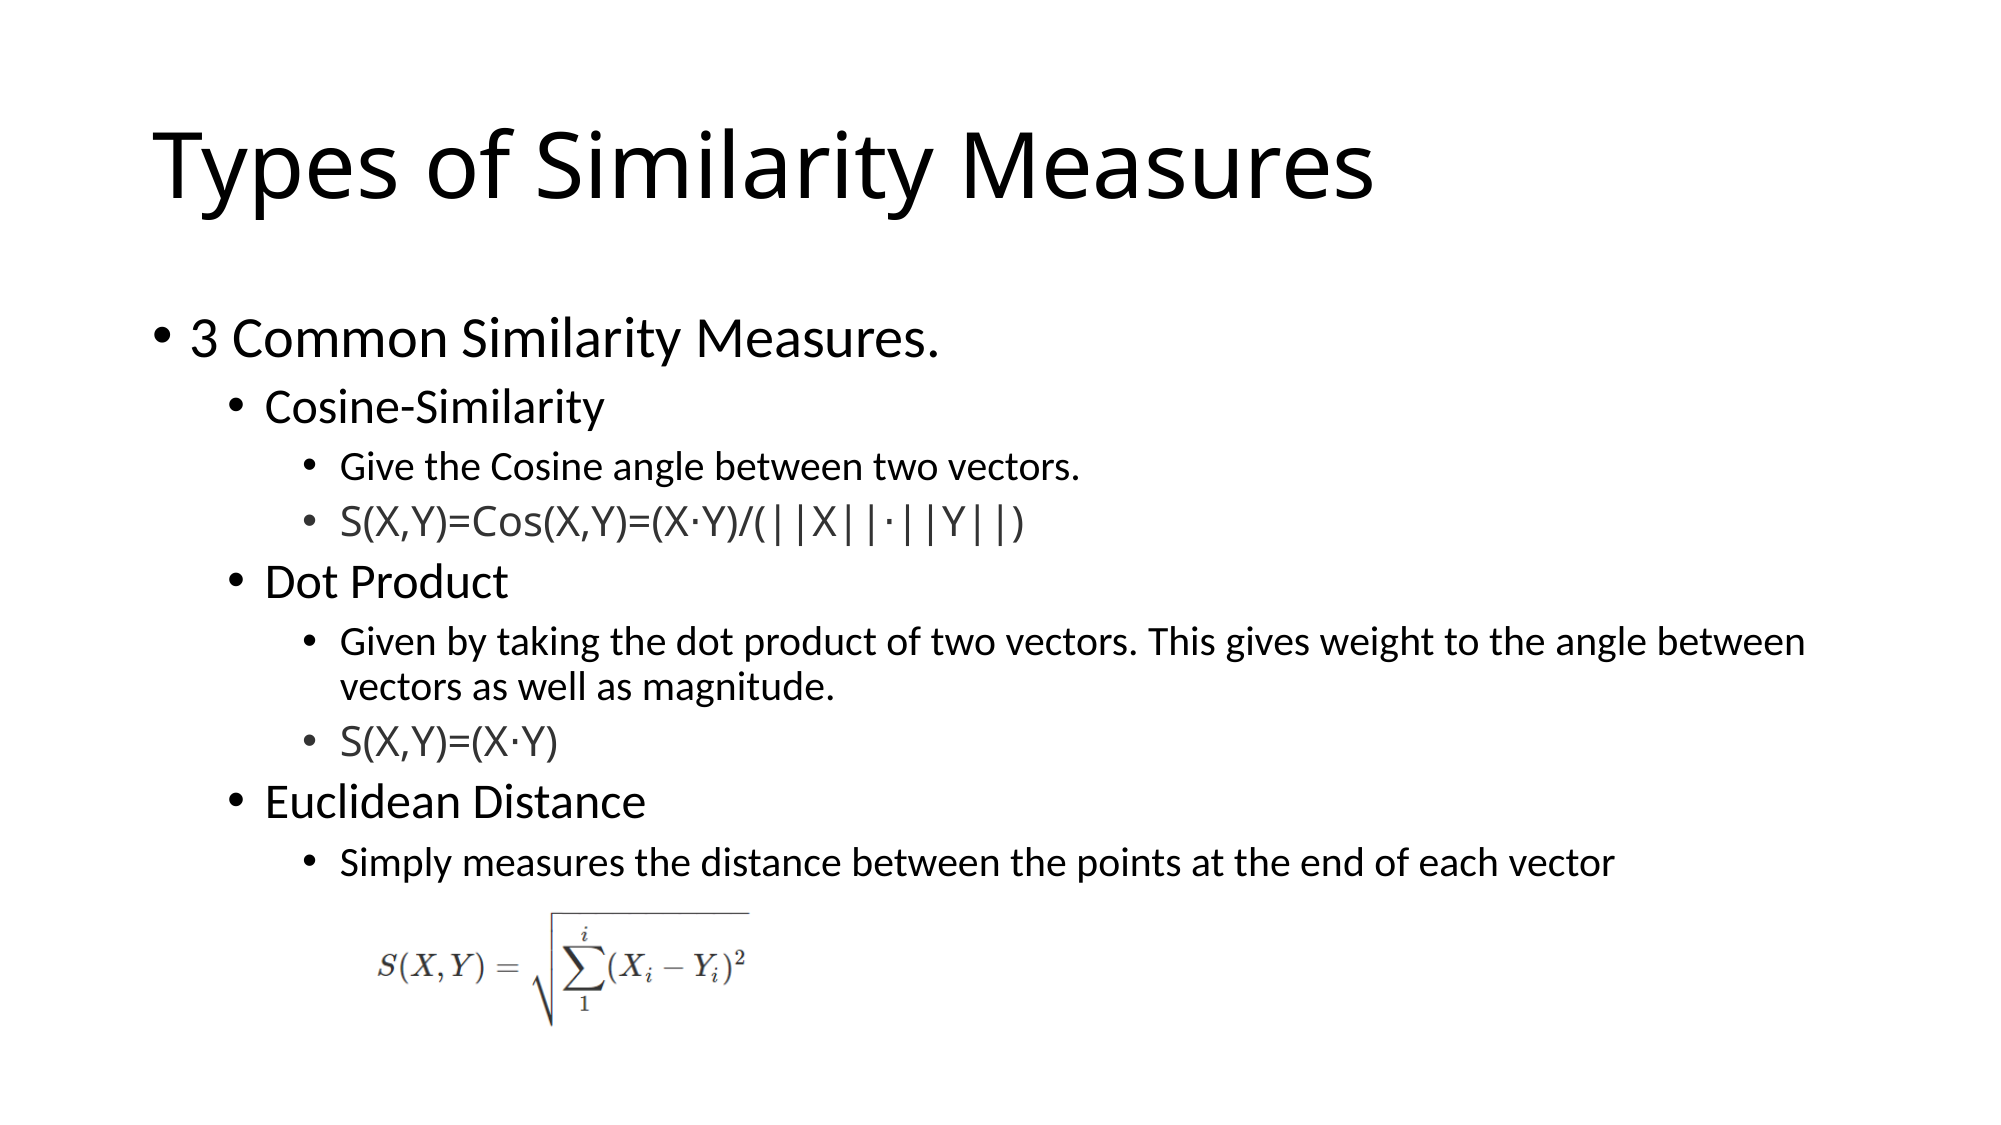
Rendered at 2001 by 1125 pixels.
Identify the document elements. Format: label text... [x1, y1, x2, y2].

picture [369, 896, 762, 1036]
list 3 Common Similarity Measures. Cosine-Similarity Give the Cosine angle between two vectors. S(X,Y)=Cos(X,Y)=(X⋅Y)/(||X||⋅||Y||) Dot Product Given by taking the dot product of two vectors. This gives weight to the angle between vectors as well as magnitude. S(X,Y)=(X⋅Y) Euclidean Distance Simply measures the distance between the points at the end of each vector [137, 299, 1863, 1014]
title Types of Similarity Measures [137, 59, 1863, 278]
